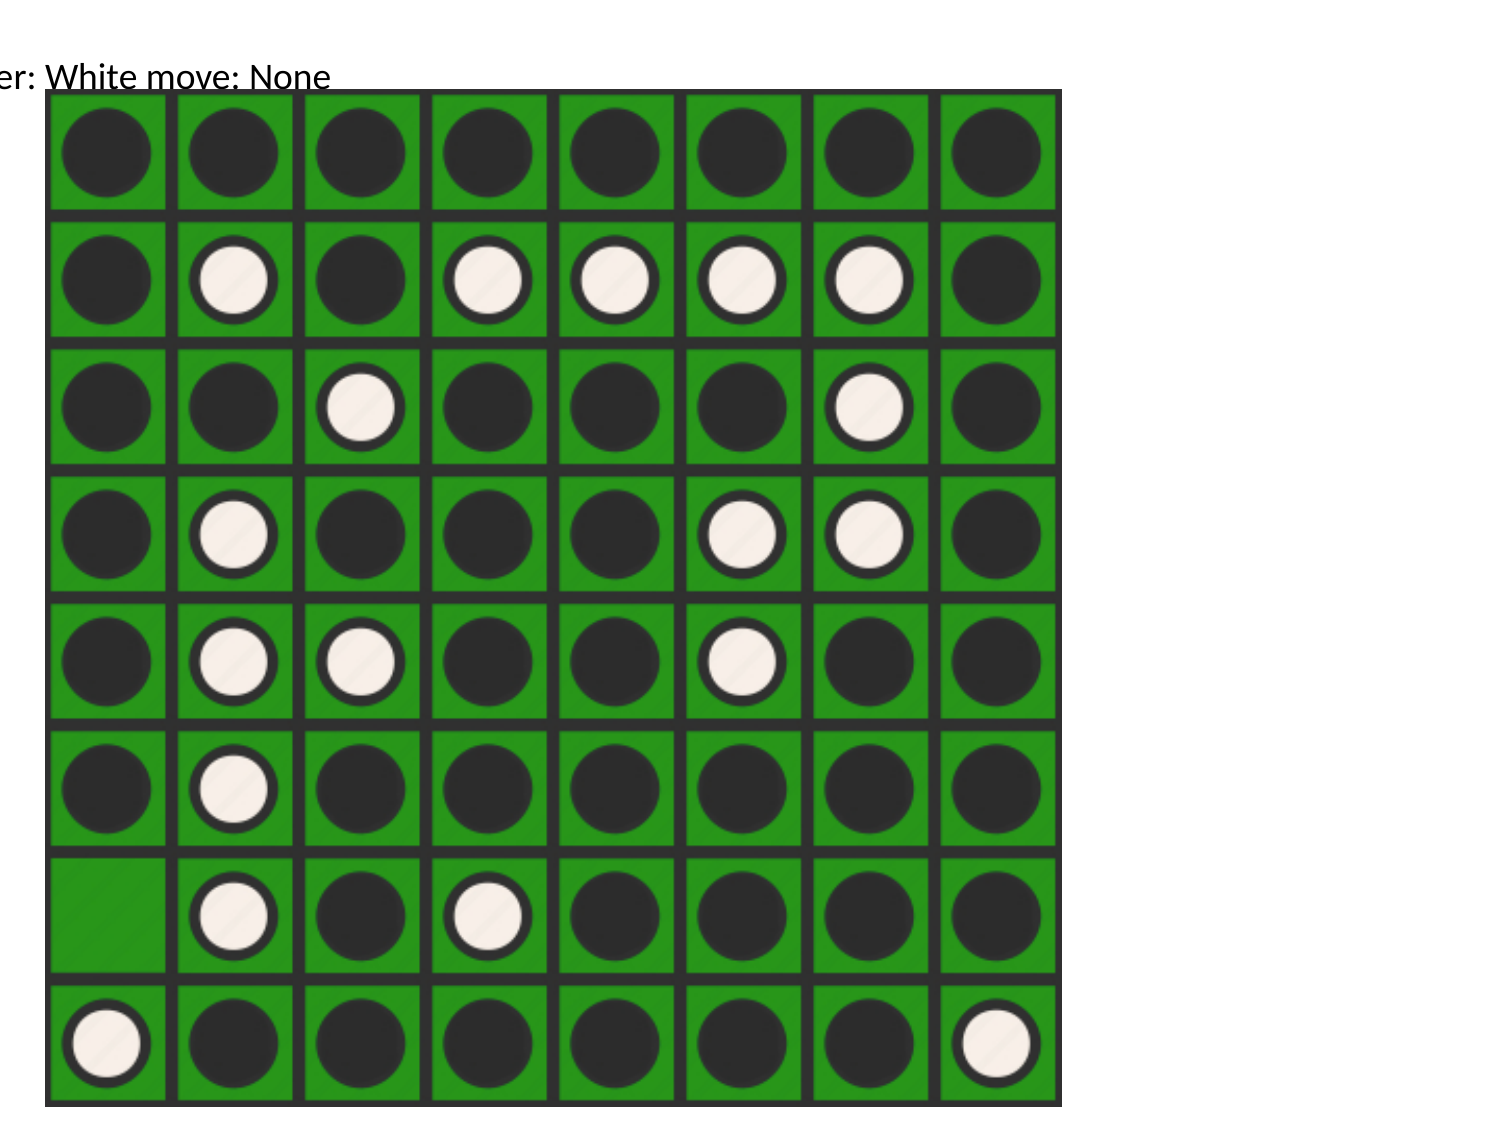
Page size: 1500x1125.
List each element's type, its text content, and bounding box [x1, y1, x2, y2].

text_box turn: 60 player: White move: None [0, 44, 347, 105]
picture [44, 89, 1062, 1107]
